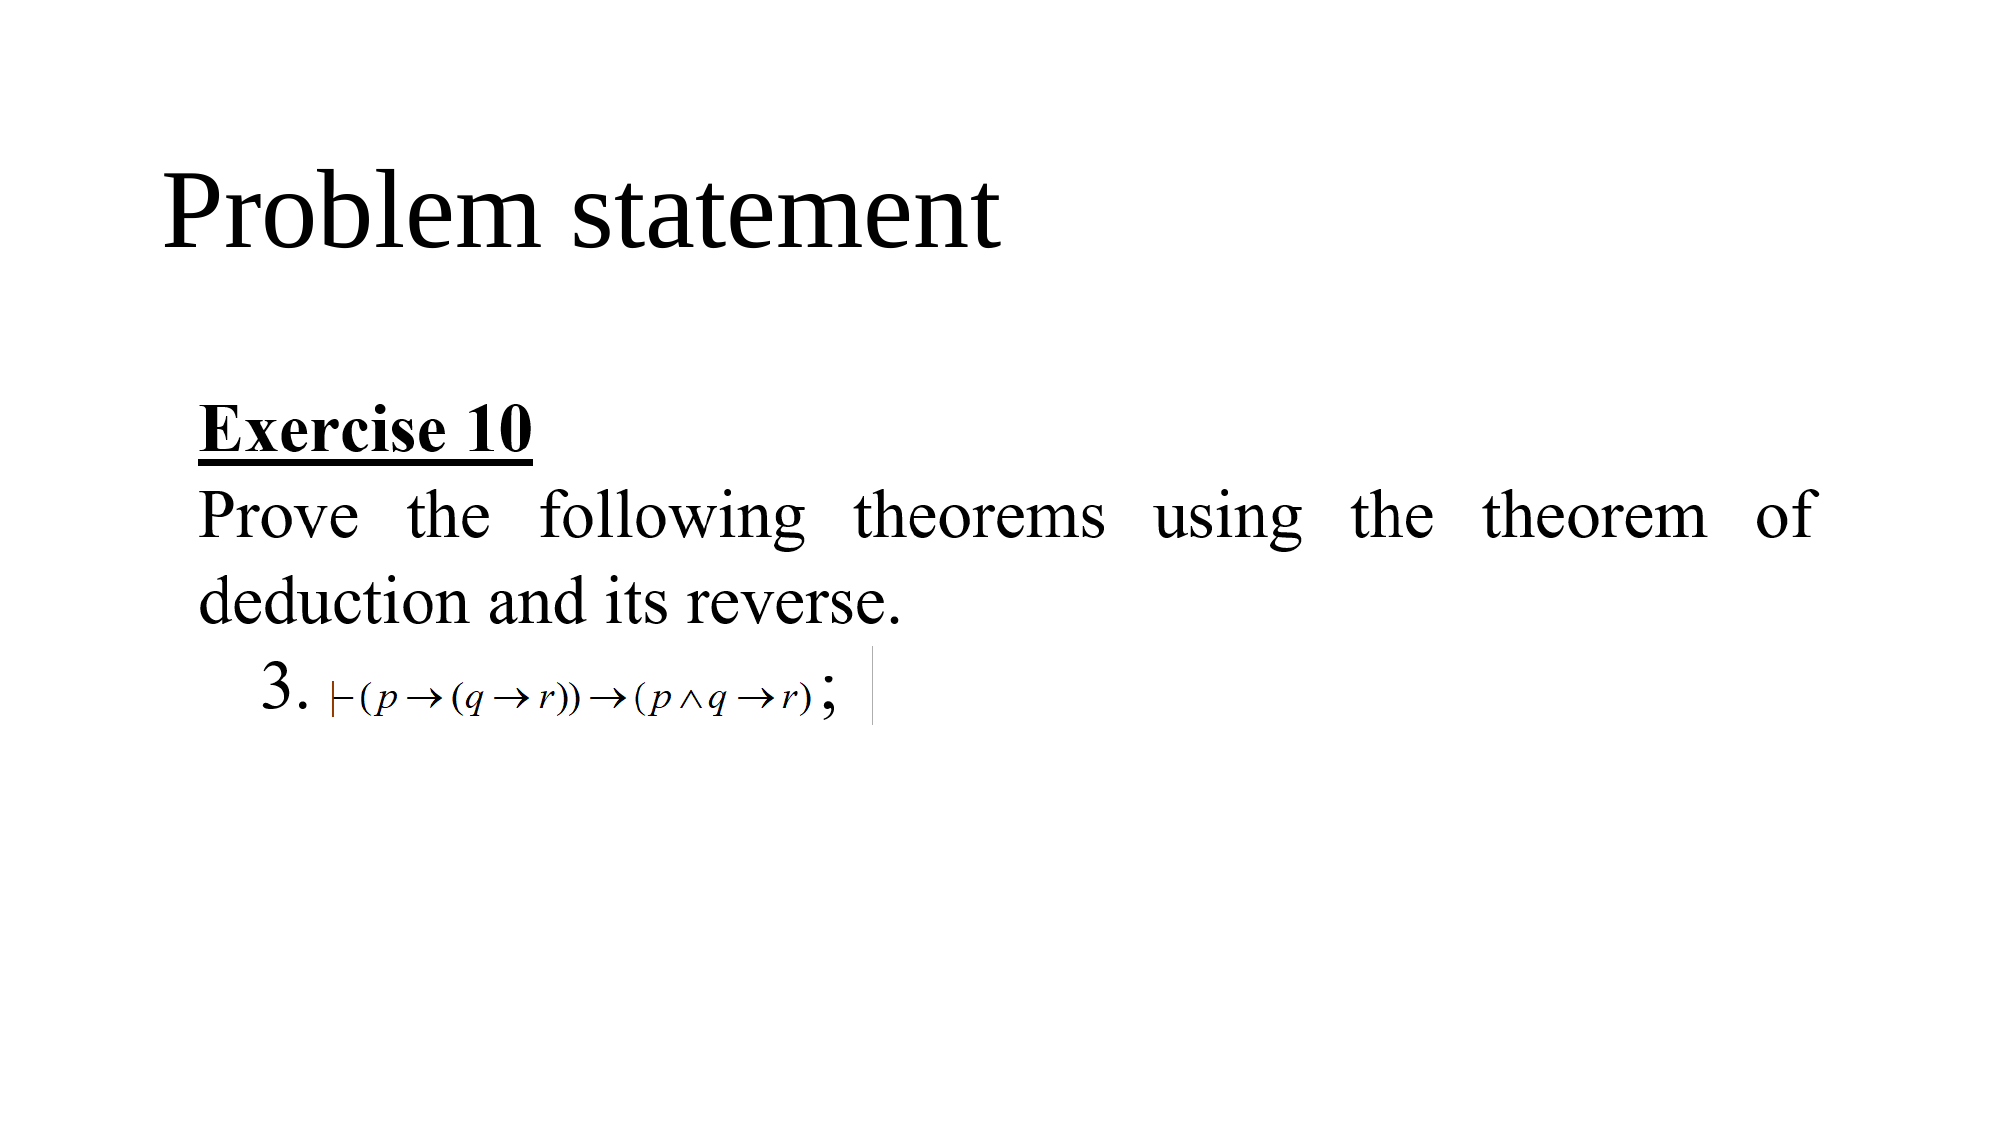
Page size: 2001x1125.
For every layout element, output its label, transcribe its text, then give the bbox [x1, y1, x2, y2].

picture [154, 373, 1880, 753]
title Problem statement [146, 126, 1872, 280]
